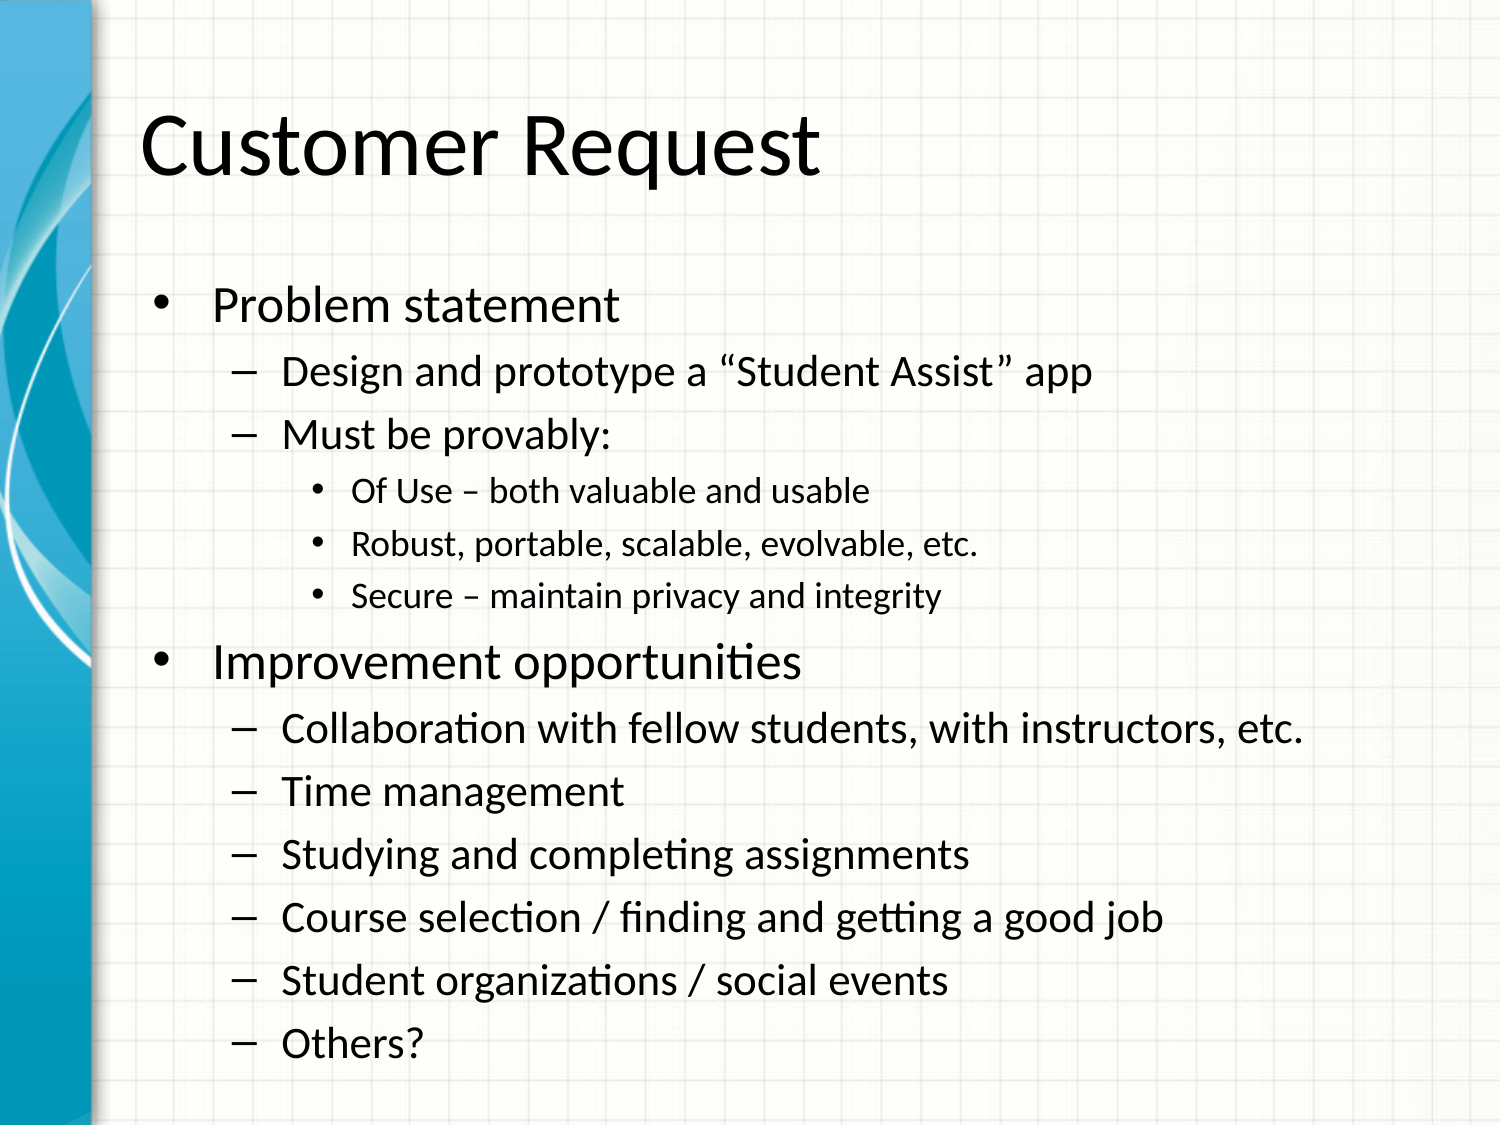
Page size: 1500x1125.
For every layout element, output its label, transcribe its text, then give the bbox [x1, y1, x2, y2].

picture [0, 0, 1500, 1125]
title Customer Request [125, 45, 1450, 233]
list Problem statement Design and prototype a “Student Assist” app Must be provably: Of Use – both valuable and usable Robust, portable, scalable, evolvable, etc. Secure – maintain privacy and integrity Improvement opportunities Collaboration with fellow students, with instructors, etc. Time management Studying and completing assignments Course selection / finding and getting a good job Student organizations / social events Others? [137, 262, 1475, 1075]
